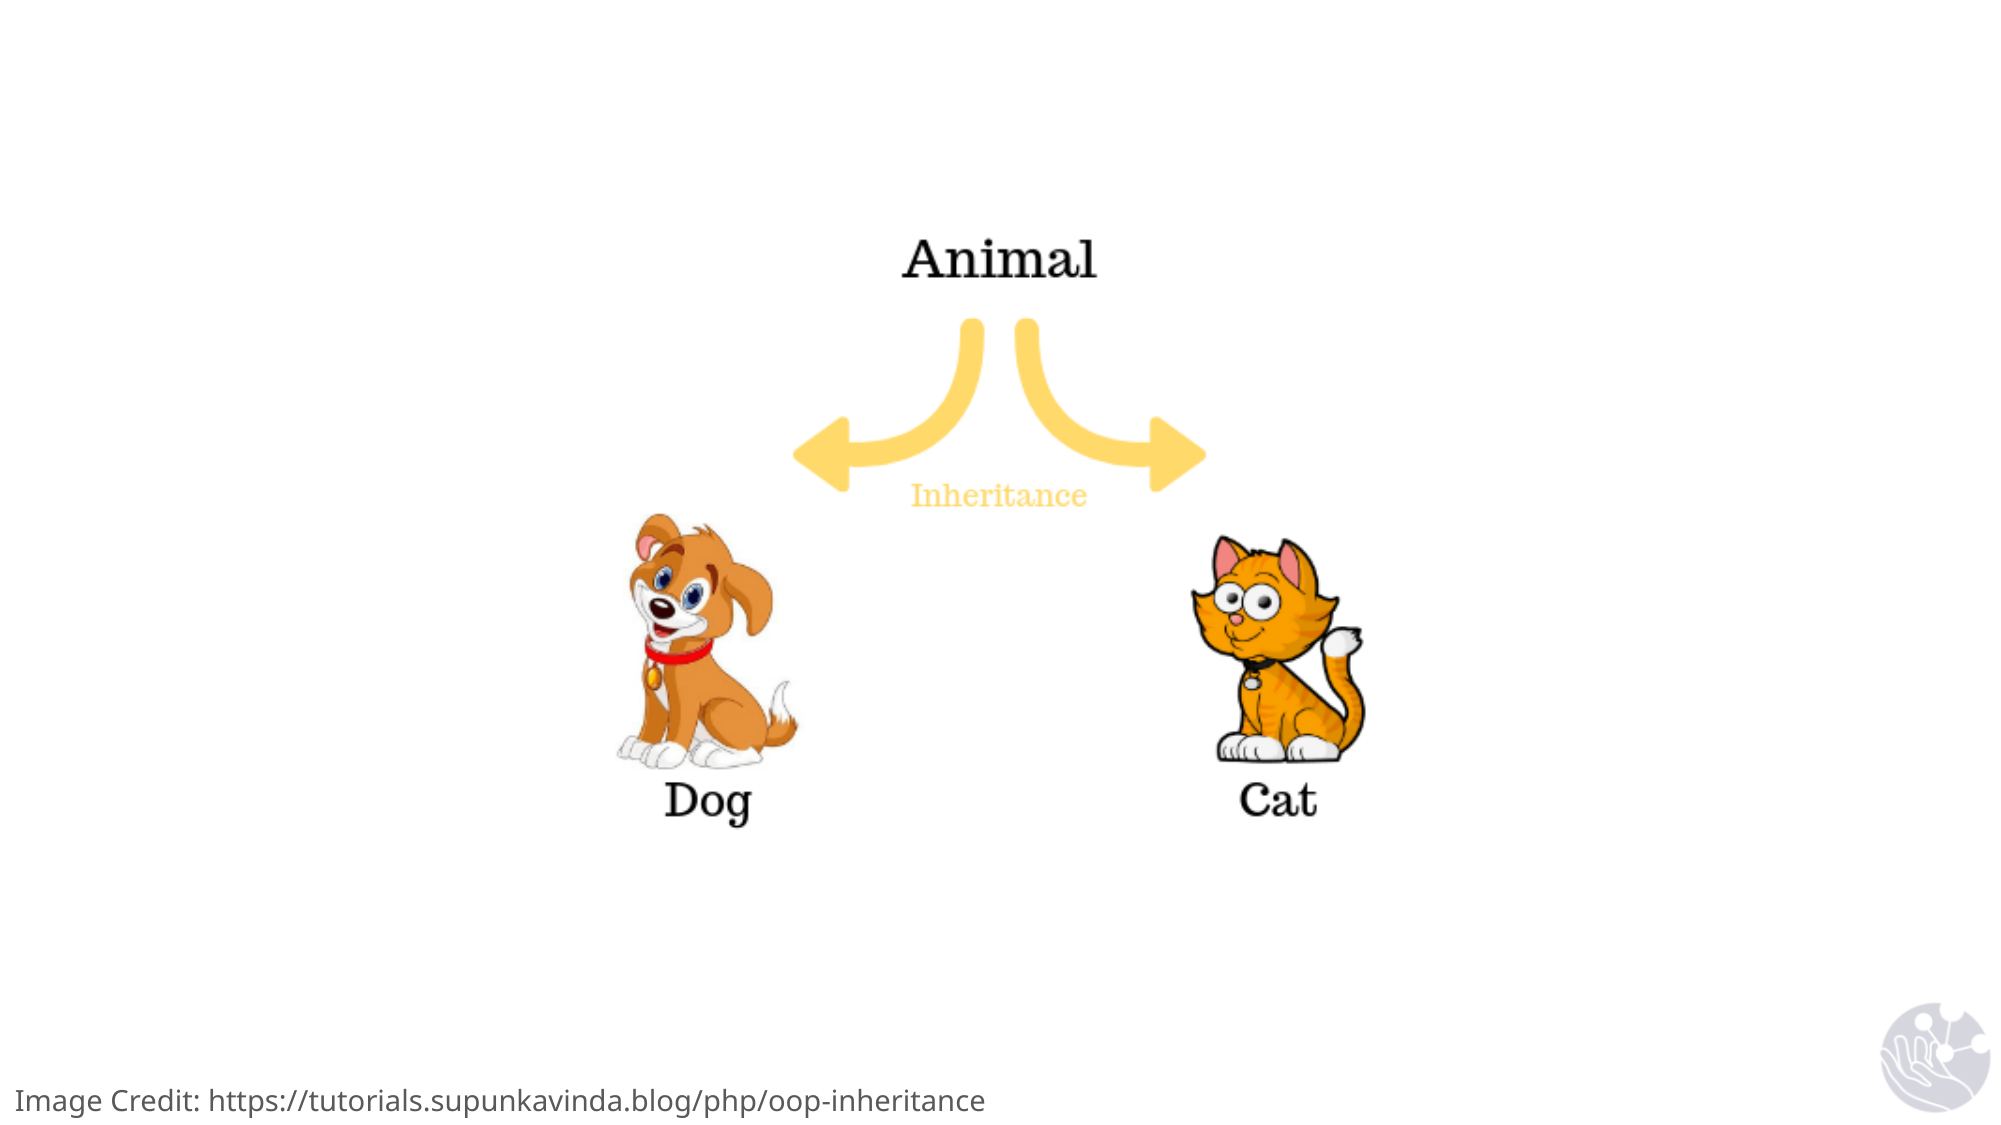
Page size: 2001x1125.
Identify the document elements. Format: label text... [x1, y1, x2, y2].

text_box Image Credit: https://tutorials.supunkavinda.blog/php/oop-inheritance [0, 1074, 1866, 1125]
picture [531, 152, 1469, 903]
picture [1866, 991, 1998, 1125]
